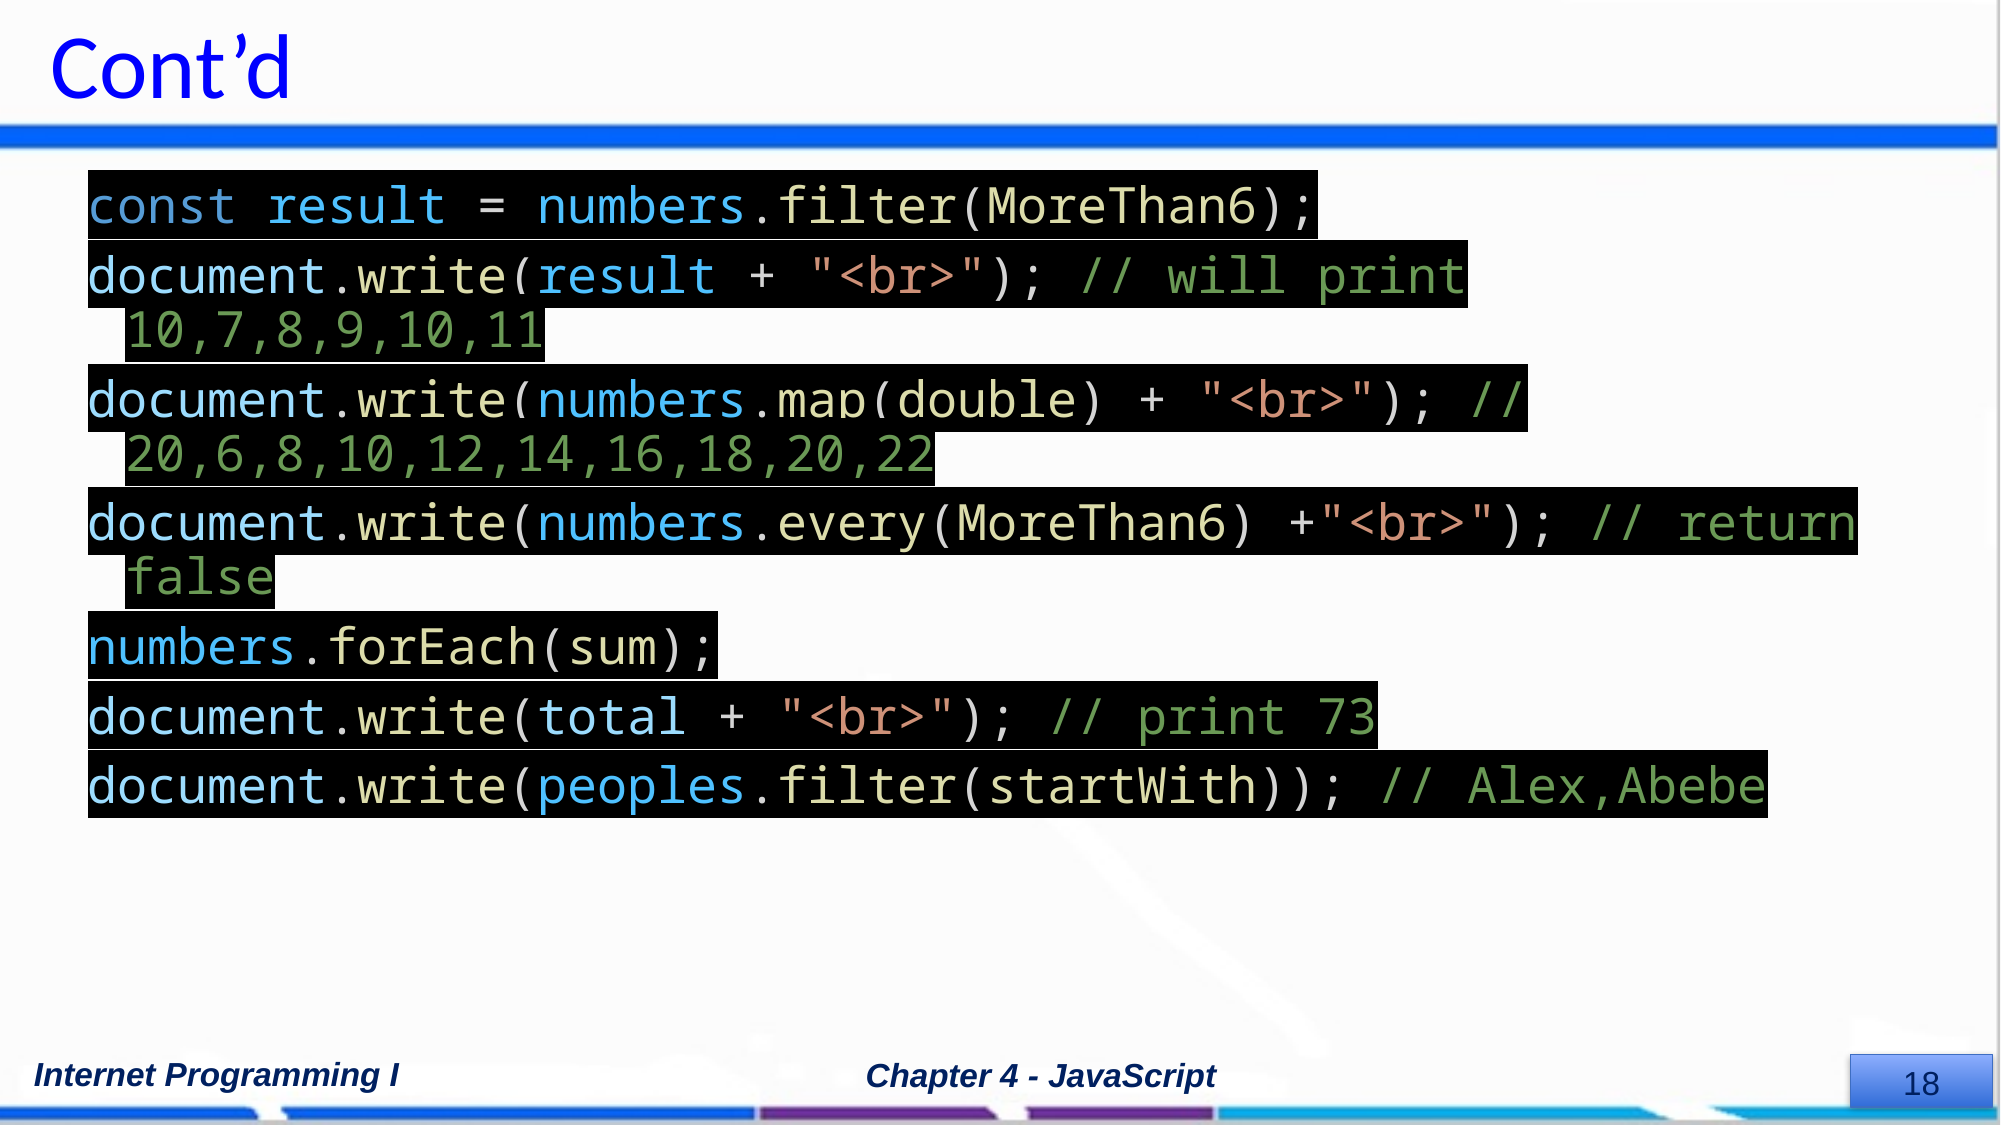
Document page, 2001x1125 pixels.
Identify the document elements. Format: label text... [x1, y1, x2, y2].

slide_number ‹#› [1850, 1054, 1993, 1108]
picture [0, 0, 2001, 1125]
footer Chapter 4 - JavaScript [703, 1044, 1379, 1104]
list const result = numbers.filter(MoreThan6); document.write(result + "<br>"); // will print 10,7,8,9,10,11 document.write(numbers.map(double) + "<br>"); // 20,6,8,10,12,14,16,18,20,22 document.write(numbers.every(MoreThan6) +"<br>"); // return false numbers.forEach(sum); document.write(total + "<br>"); // print 73 document.write(peoples.filter(startWith)); // Alex,Abebe [35, 173, 1915, 1043]
title Cont’d [35, 11, 1761, 126]
slide_number Internet Programming I [18, 1042, 469, 1103]
